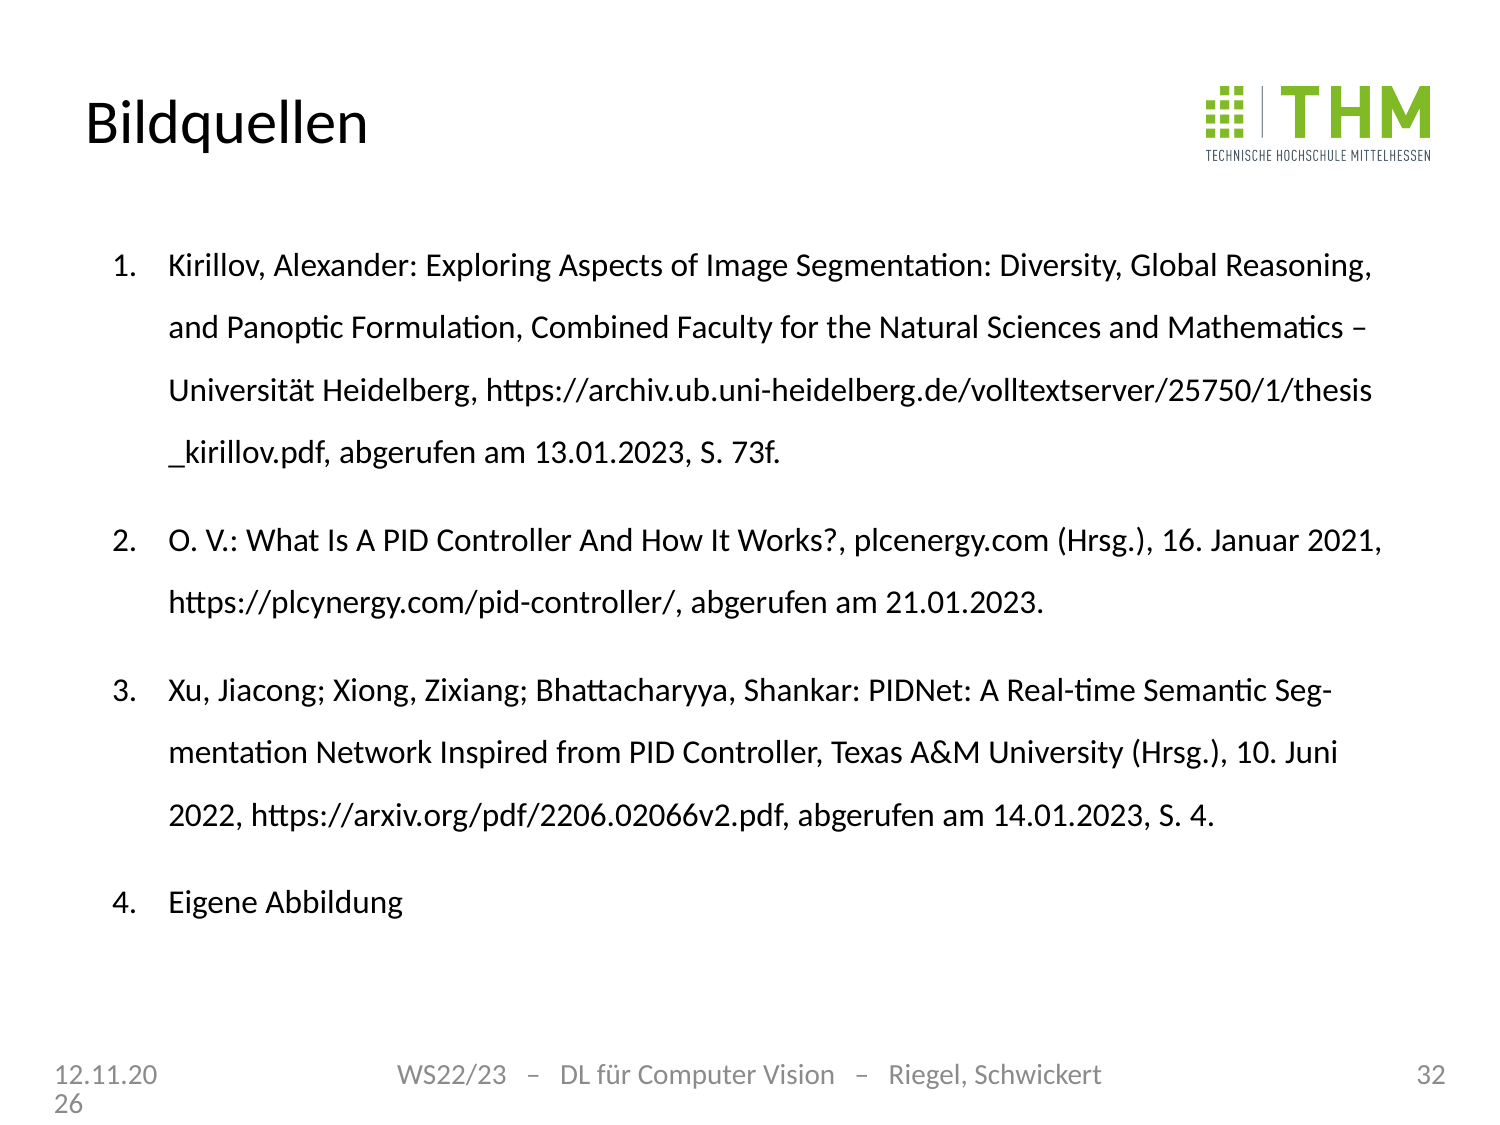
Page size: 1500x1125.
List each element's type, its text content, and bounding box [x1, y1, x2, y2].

picture [1206, 86, 1430, 161]
slide_number 32 [1375, 1042, 1462, 1103]
footer WS22/23 – DL für Computer Vision – Riegel, Schwickert [204, 1042, 1296, 1103]
title Bildquellen [70, 59, 1162, 188]
text_box Kirillov, Alexander: Exploring Aspects of Image Segmentation: Diversity, Global Reasoning, and Panoptic Formulation, Combined Faculty for the Natural Sciences and Mathematics – Universität Heidelberg, https://archiv.ub.uni-heidelberg.de/volltextserver/25750/1/thesis _kirillov.pdf, abgerufen am 13.01.2023, S. 73f. O. V.: What Is A PID Controller And How It Works?, plcenergy.com (Hrsg.), 16. Januar 2021, https://plcynergy.com/pid-controller/, abgerufen am 21.01.2023. Xu, Jiacong; Xiong, Zixiang; Bhattacharyya, Shankar: PIDNet: A Real-time Semantic Seg-mentation Network Inspired from PID Controller, Texas A&M University (Hrsg.), 10. Juni 2022, https://arxiv.org/pdf/2206.02066v2.pdf, abgerufen am 14.01.2023, S. 4. Eigene Abbildung [97, 212, 1403, 1015]
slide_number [38, 1042, 175, 1103]
